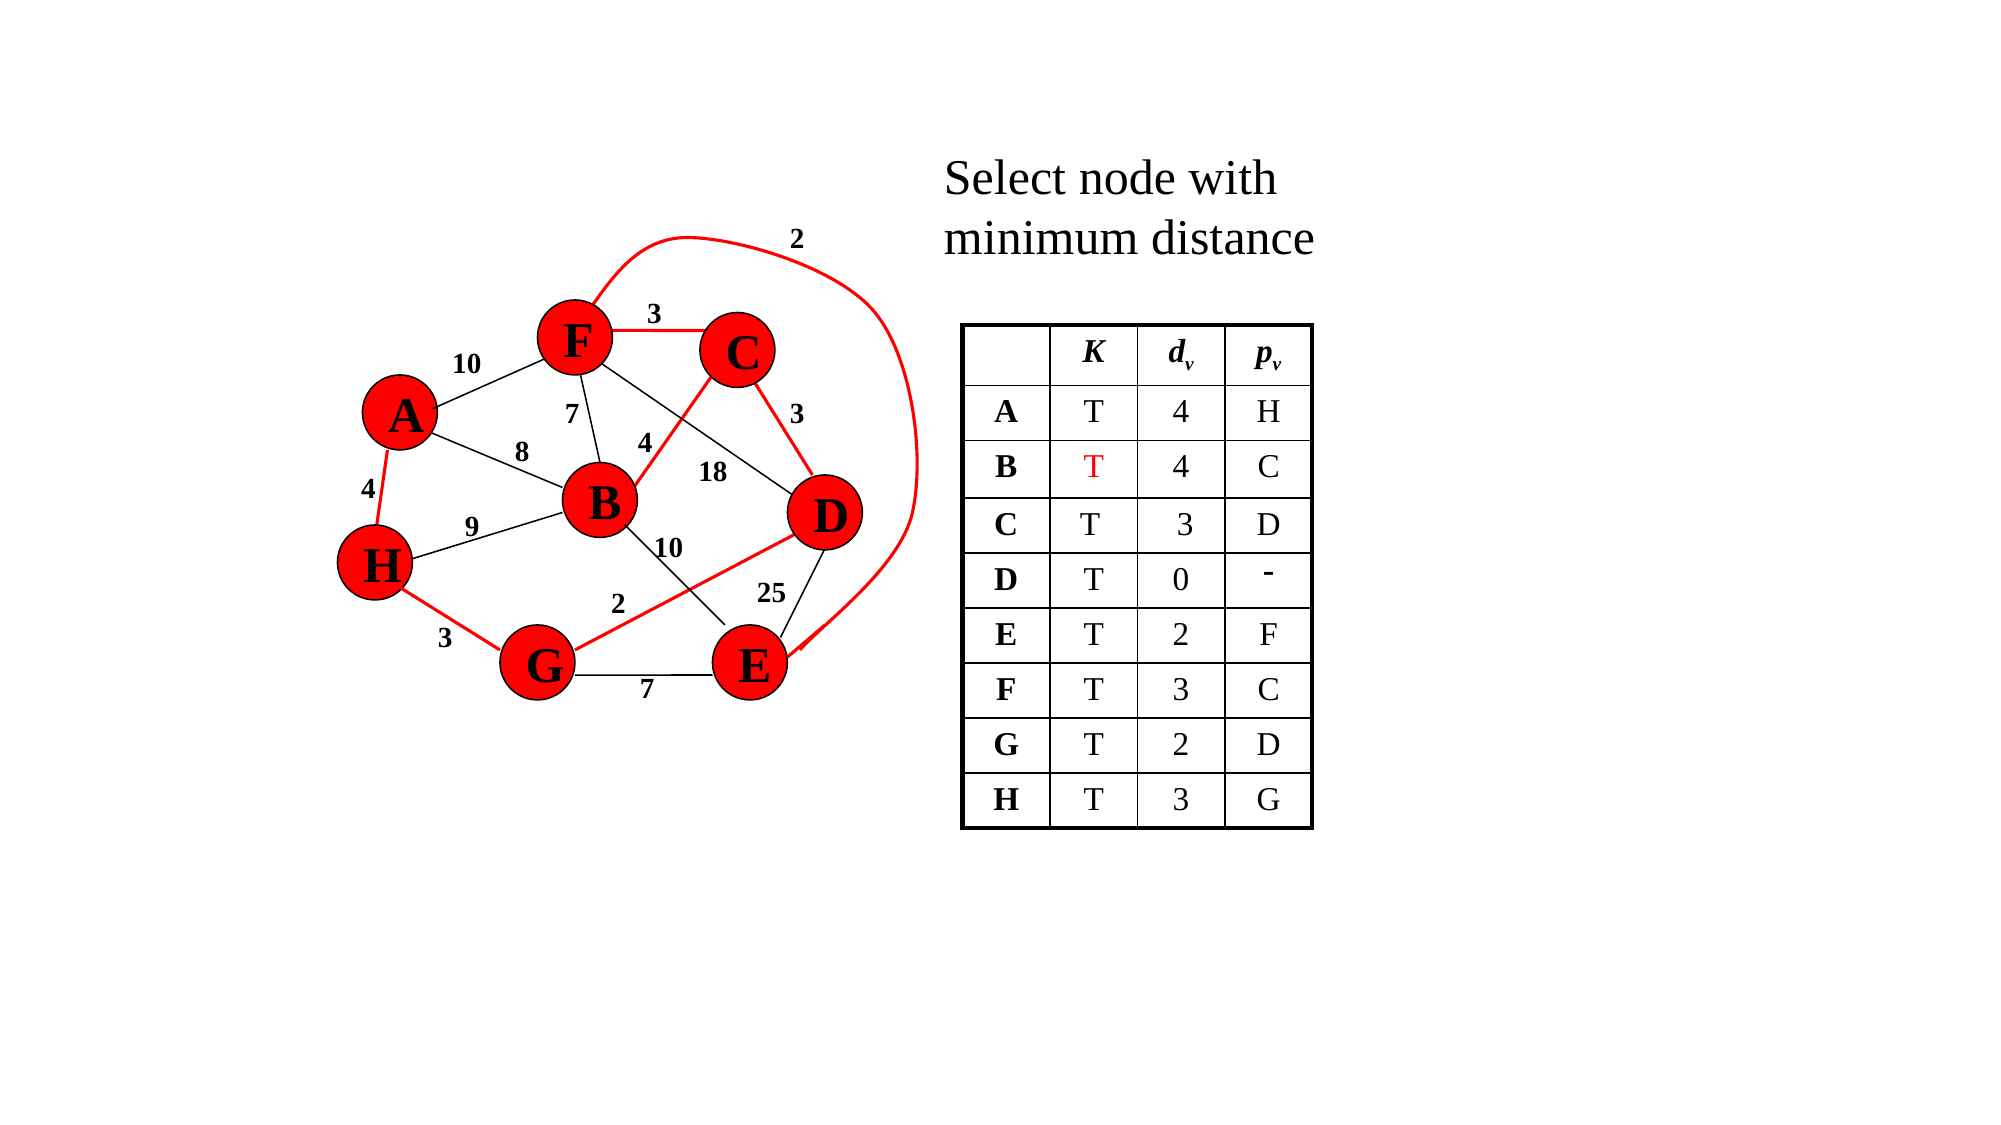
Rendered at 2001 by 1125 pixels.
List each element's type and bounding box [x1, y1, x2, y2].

table_cell [965, 386, 1049, 440]
table_cell [1138, 554, 1224, 607]
table_cell [1051, 774, 1137, 826]
table_cell [965, 664, 1049, 717]
table_cell [1138, 774, 1224, 826]
table_cell [1226, 664, 1310, 717]
table_cell [1226, 554, 1310, 607]
table_cell [1226, 609, 1310, 662]
table_header [965, 327, 1049, 385]
table_cell [1138, 609, 1224, 662]
table_cell [1138, 499, 1224, 552]
table_cell [1138, 719, 1224, 772]
table_cell [1051, 719, 1137, 772]
table_cell [1226, 719, 1310, 772]
table_cell [1051, 554, 1137, 607]
table_cell [1051, 441, 1137, 497]
table_cell [1051, 386, 1137, 440]
table_cell [1138, 441, 1224, 497]
table_header [1138, 327, 1224, 385]
table_cell [965, 441, 1049, 497]
table_cell [965, 609, 1049, 662]
table_cell [965, 719, 1049, 772]
table_cell [1226, 386, 1310, 440]
table_cell [1138, 664, 1224, 717]
table_cell [1138, 386, 1224, 440]
table_cell [1051, 664, 1137, 717]
table_cell [1226, 441, 1310, 497]
table_cell [965, 554, 1049, 607]
table_cell [965, 774, 1049, 826]
table_cell [965, 499, 1049, 552]
text_box [929, 137, 1405, 272]
table_header [1226, 327, 1310, 385]
table_cell [1226, 774, 1310, 826]
table_cell [1051, 499, 1137, 552]
text_box [337, 212, 918, 713]
table_cell [1226, 499, 1310, 552]
table_cell [1051, 609, 1137, 662]
table_header [1051, 327, 1137, 385]
